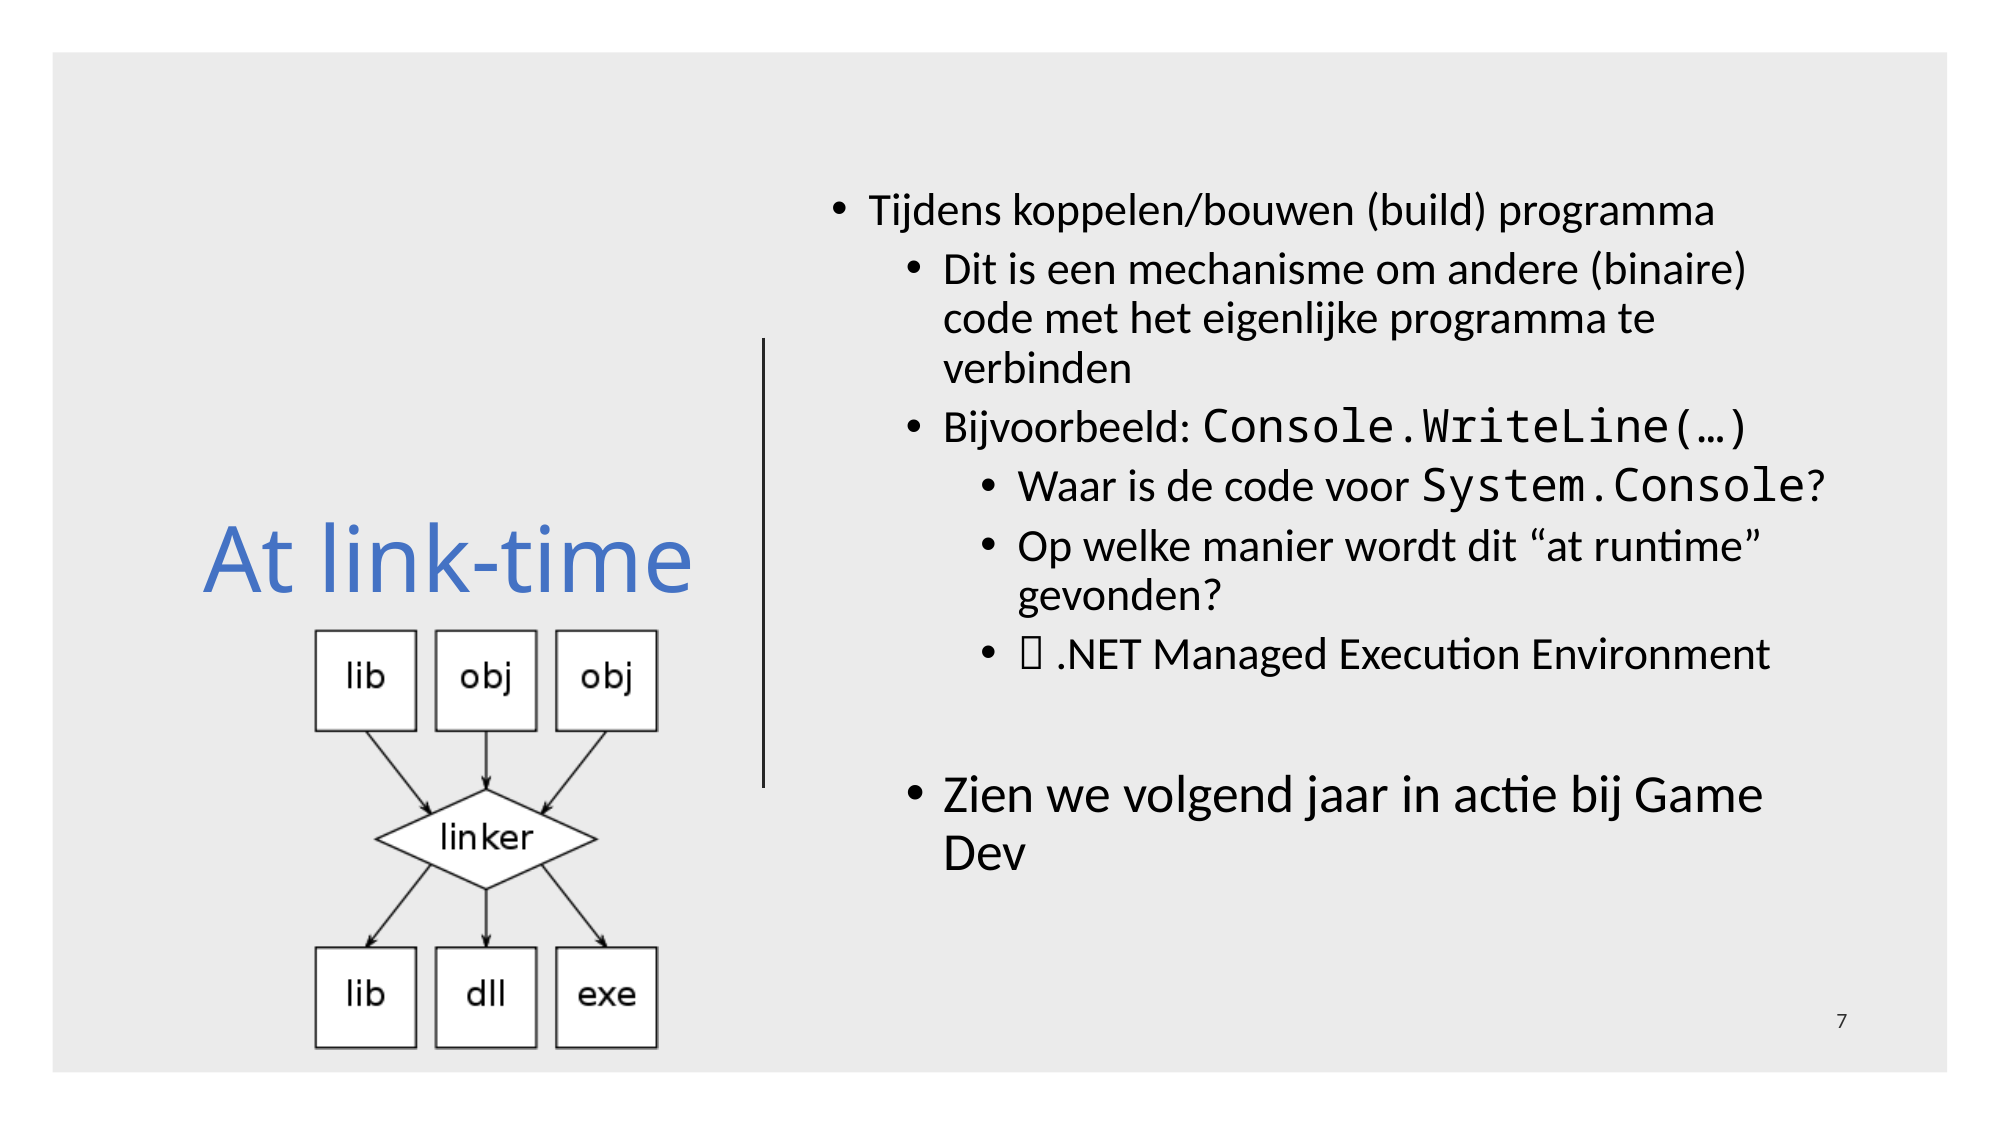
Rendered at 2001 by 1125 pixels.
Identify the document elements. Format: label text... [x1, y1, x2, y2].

text_box [52, 51, 1948, 1073]
list Tijdens koppelen/bouwen (build) programma Dit is een mechanisme om andere (binaire) code met het eigenlijke programma te verbinden Bijvoorbeeld: Console.WriteLine(…) Waar is de code voor System.Console? Op welke manier wordt dit “at runtime” gevonden?  .NET Managed Execution Environment Zien we volgend jaar in actie bij Game Dev [816, 158, 1863, 967]
slide_number 7 [1734, 989, 1863, 1050]
title At link-time [137, 158, 711, 967]
picture [314, 629, 659, 1050]
